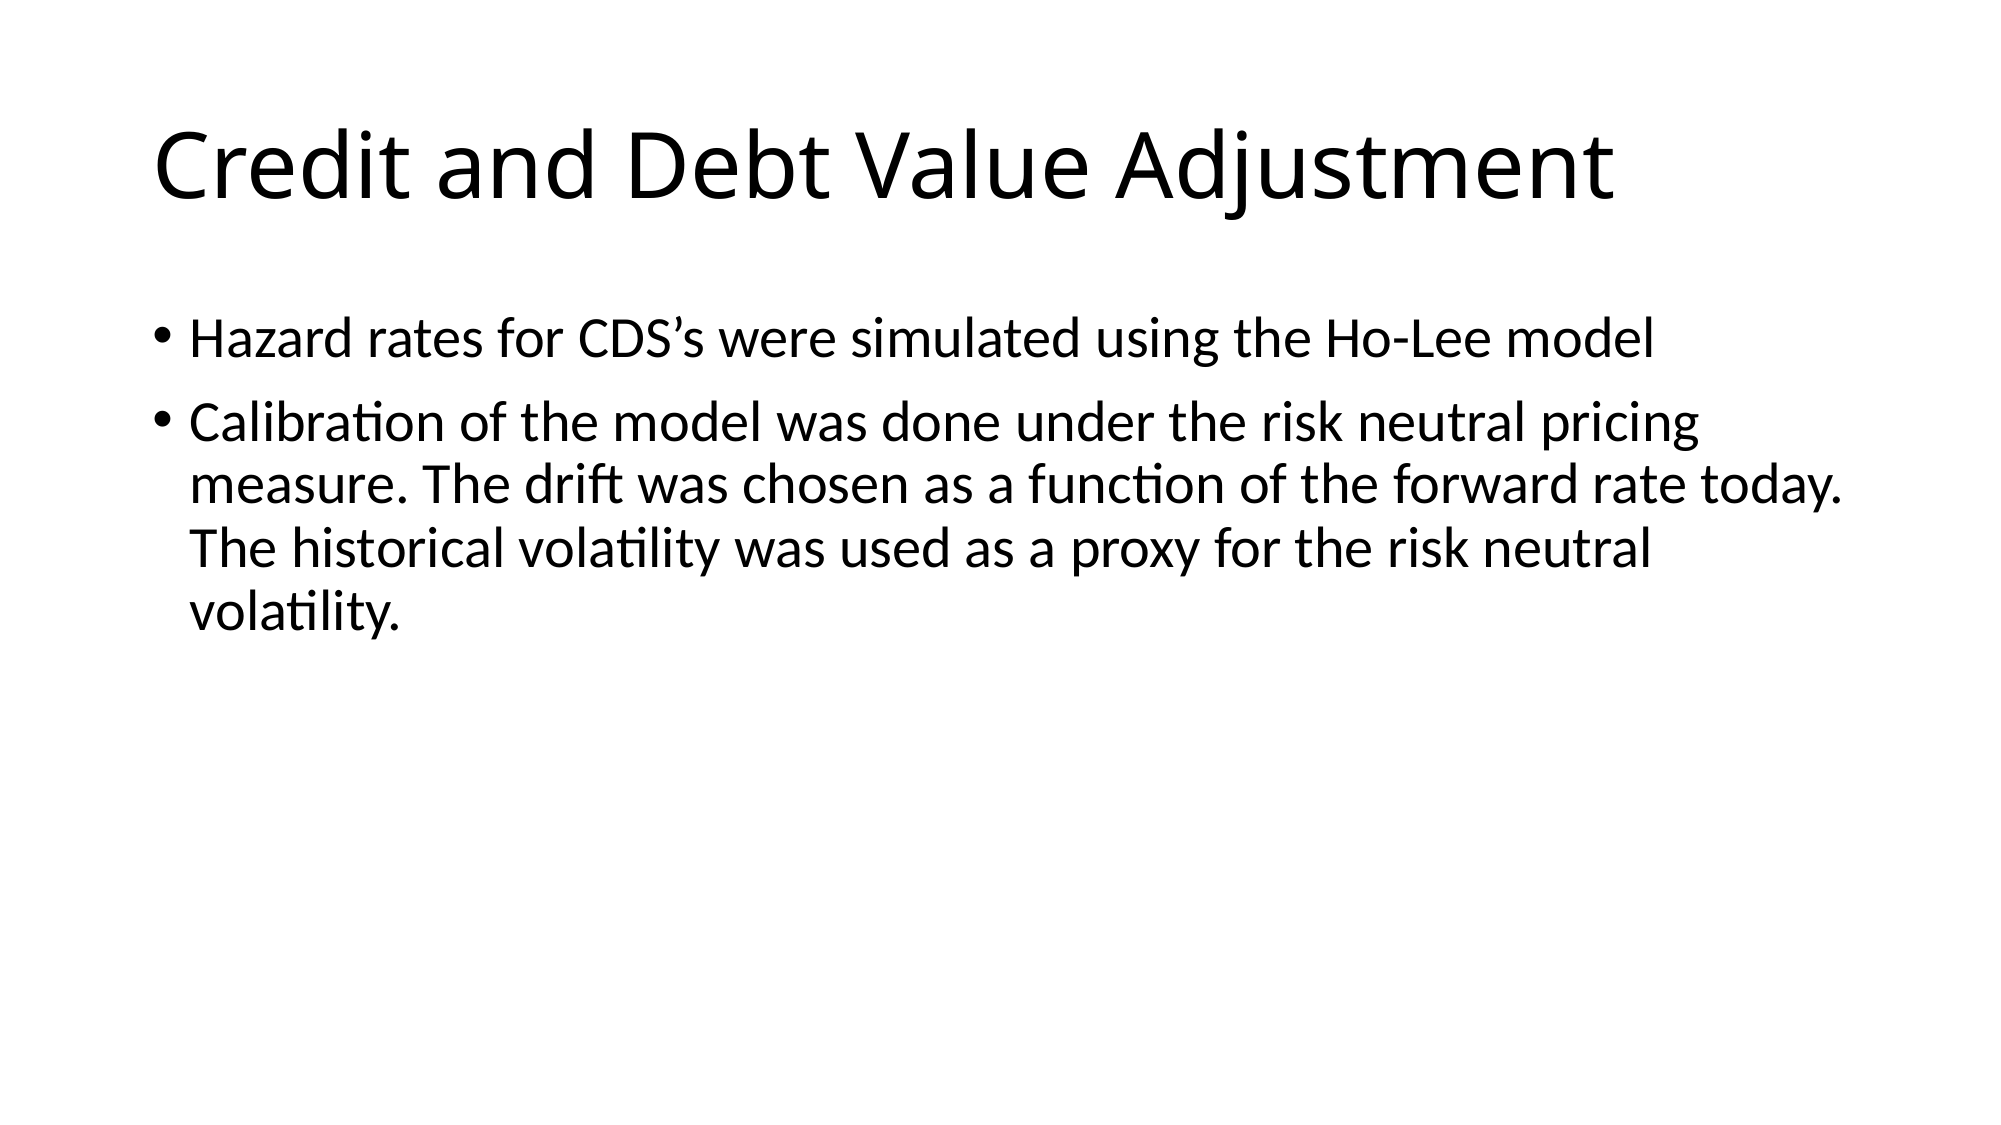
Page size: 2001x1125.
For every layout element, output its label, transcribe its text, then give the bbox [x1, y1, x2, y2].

title Credit and Debt Value Adjustment [137, 59, 1863, 278]
